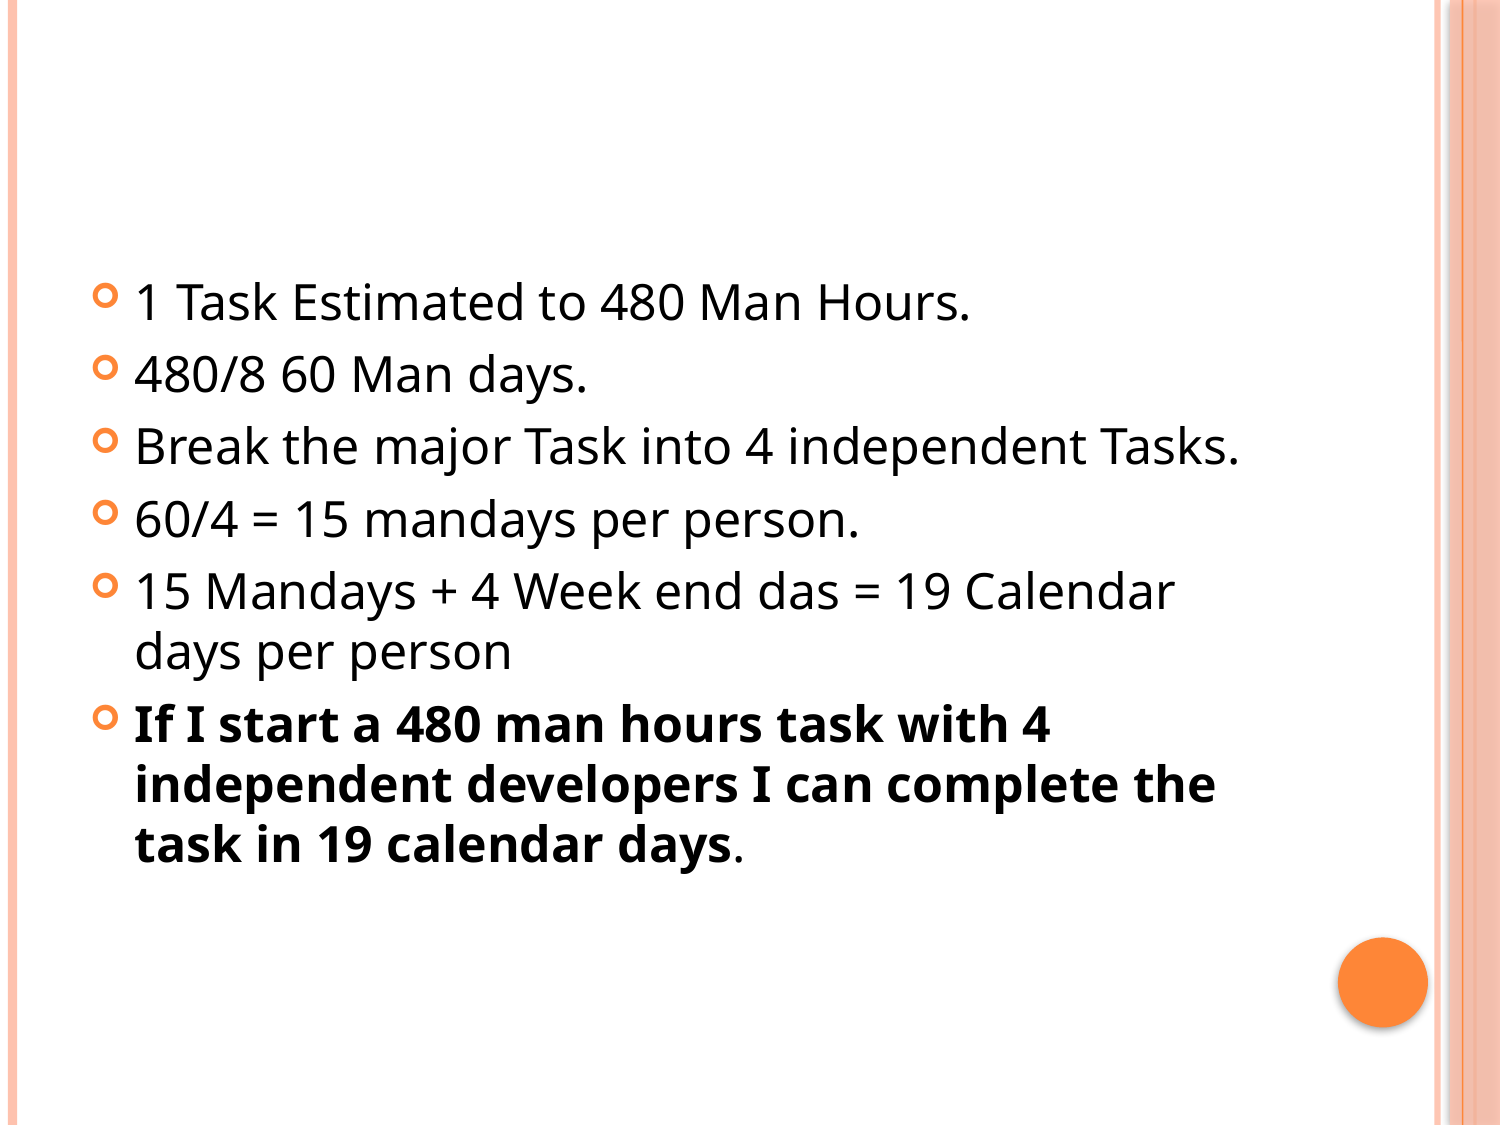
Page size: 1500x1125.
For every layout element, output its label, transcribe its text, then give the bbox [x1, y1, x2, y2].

list 1 Task Estimated to 480 Man Hours. 480/8 60 Man days. Break the major Task into 4 independent Tasks. 60/4 = 15 mandays per person. 15 Mandays + 4 Week end das = 19 Calendar days per person If I start a 480 man hours task with 4 independent developers I can complete the task in 19 calendar days. [75, 262, 1300, 1062]
